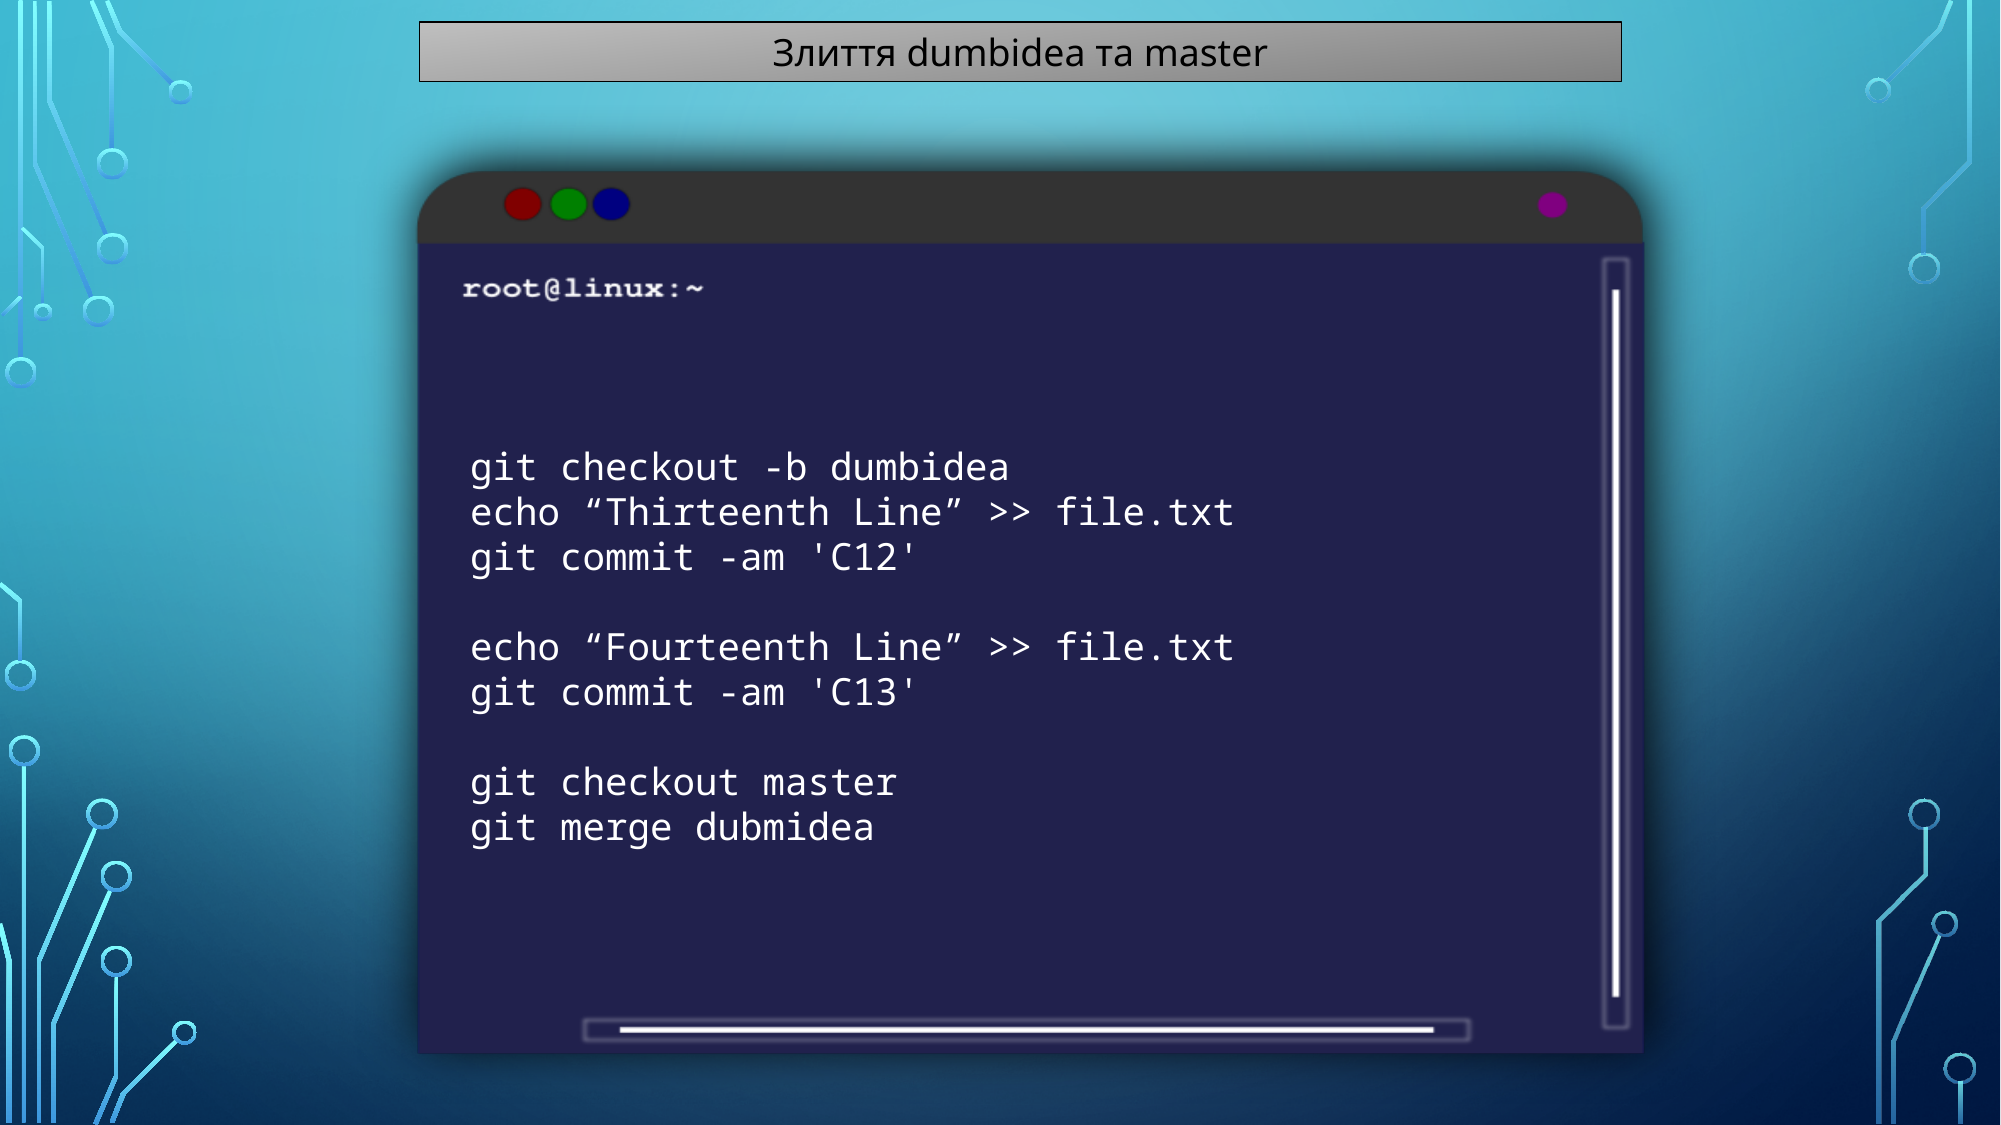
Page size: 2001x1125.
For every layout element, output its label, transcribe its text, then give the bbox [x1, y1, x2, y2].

picture [354, 105, 1716, 1104]
text_box Злиття dumbidea та master [419, 21, 1622, 82]
